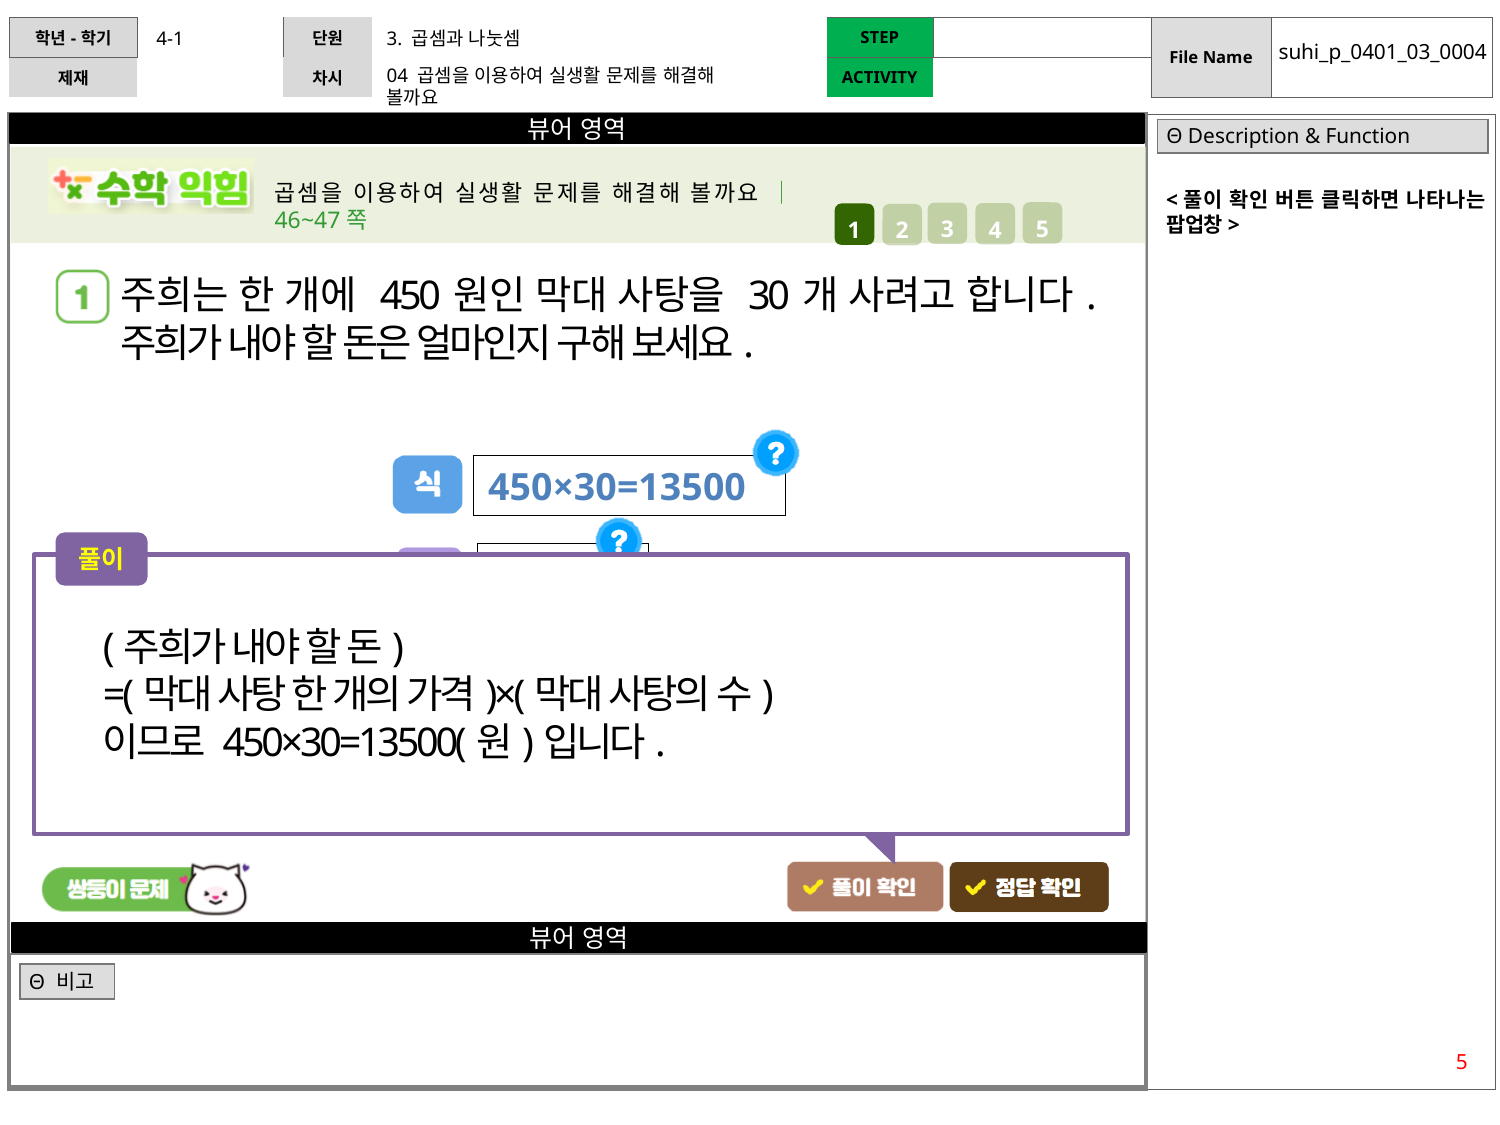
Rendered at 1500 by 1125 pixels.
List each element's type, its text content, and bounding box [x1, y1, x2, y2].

text_box [32, 553, 1130, 836]
picture [784, 858, 944, 913]
text_box 4-1 [141, 18, 284, 55]
picture [588, 512, 649, 571]
text_box 2 [883, 194, 928, 251]
text_box suhi_p_0401_03_0004 [1263, 30, 1500, 71]
text_box 4 [976, 194, 1021, 250]
text_box 04 곱셈을 이용하여 실생활 문제를 해결해 볼까요 [371, 55, 733, 96]
text_box 곱셈을 이용하여 실생활 문제를 해결해 볼까요 │ 46~47쪽 [259, 171, 808, 241]
text_box (주희가 내야 할 돈) =(막대 사탕 한 개의 가격)×(막대 사탕의 수) 이므로 450×30=13500(원)입니다. [88, 614, 1091, 772]
text_box 13500 [477, 543, 583, 553]
picture [39, 856, 255, 917]
text_box 풀이 [53, 530, 150, 588]
text_box 3 [925, 193, 976, 250]
text_box 3. 곱셈과 나눗셈 [371, 18, 620, 55]
text_box 5 [1021, 193, 1069, 250]
text_box 1 [833, 194, 883, 251]
picture [745, 424, 806, 483]
text_box 주희는 한 개에 450원인 막대 사탕을 30개 사려고 합니다. 주희가 내야 할 돈은 얼마인지 구해 보세요. [105, 263, 1109, 373]
picture [392, 450, 466, 516]
picture [948, 858, 1111, 913]
text_box [861, 832, 898, 857]
text_box 원 [652, 543, 747, 553]
text_box <풀이 확인 버튼 클릭하면 나타나는 팝업창> [1151, 179, 1500, 269]
text_box 450×30=13500 [473, 455, 786, 516]
table_header Θ Description & Function [1158, 120, 1487, 152]
picture [391, 544, 467, 610]
picture [52, 267, 111, 327]
picture [48, 158, 254, 214]
